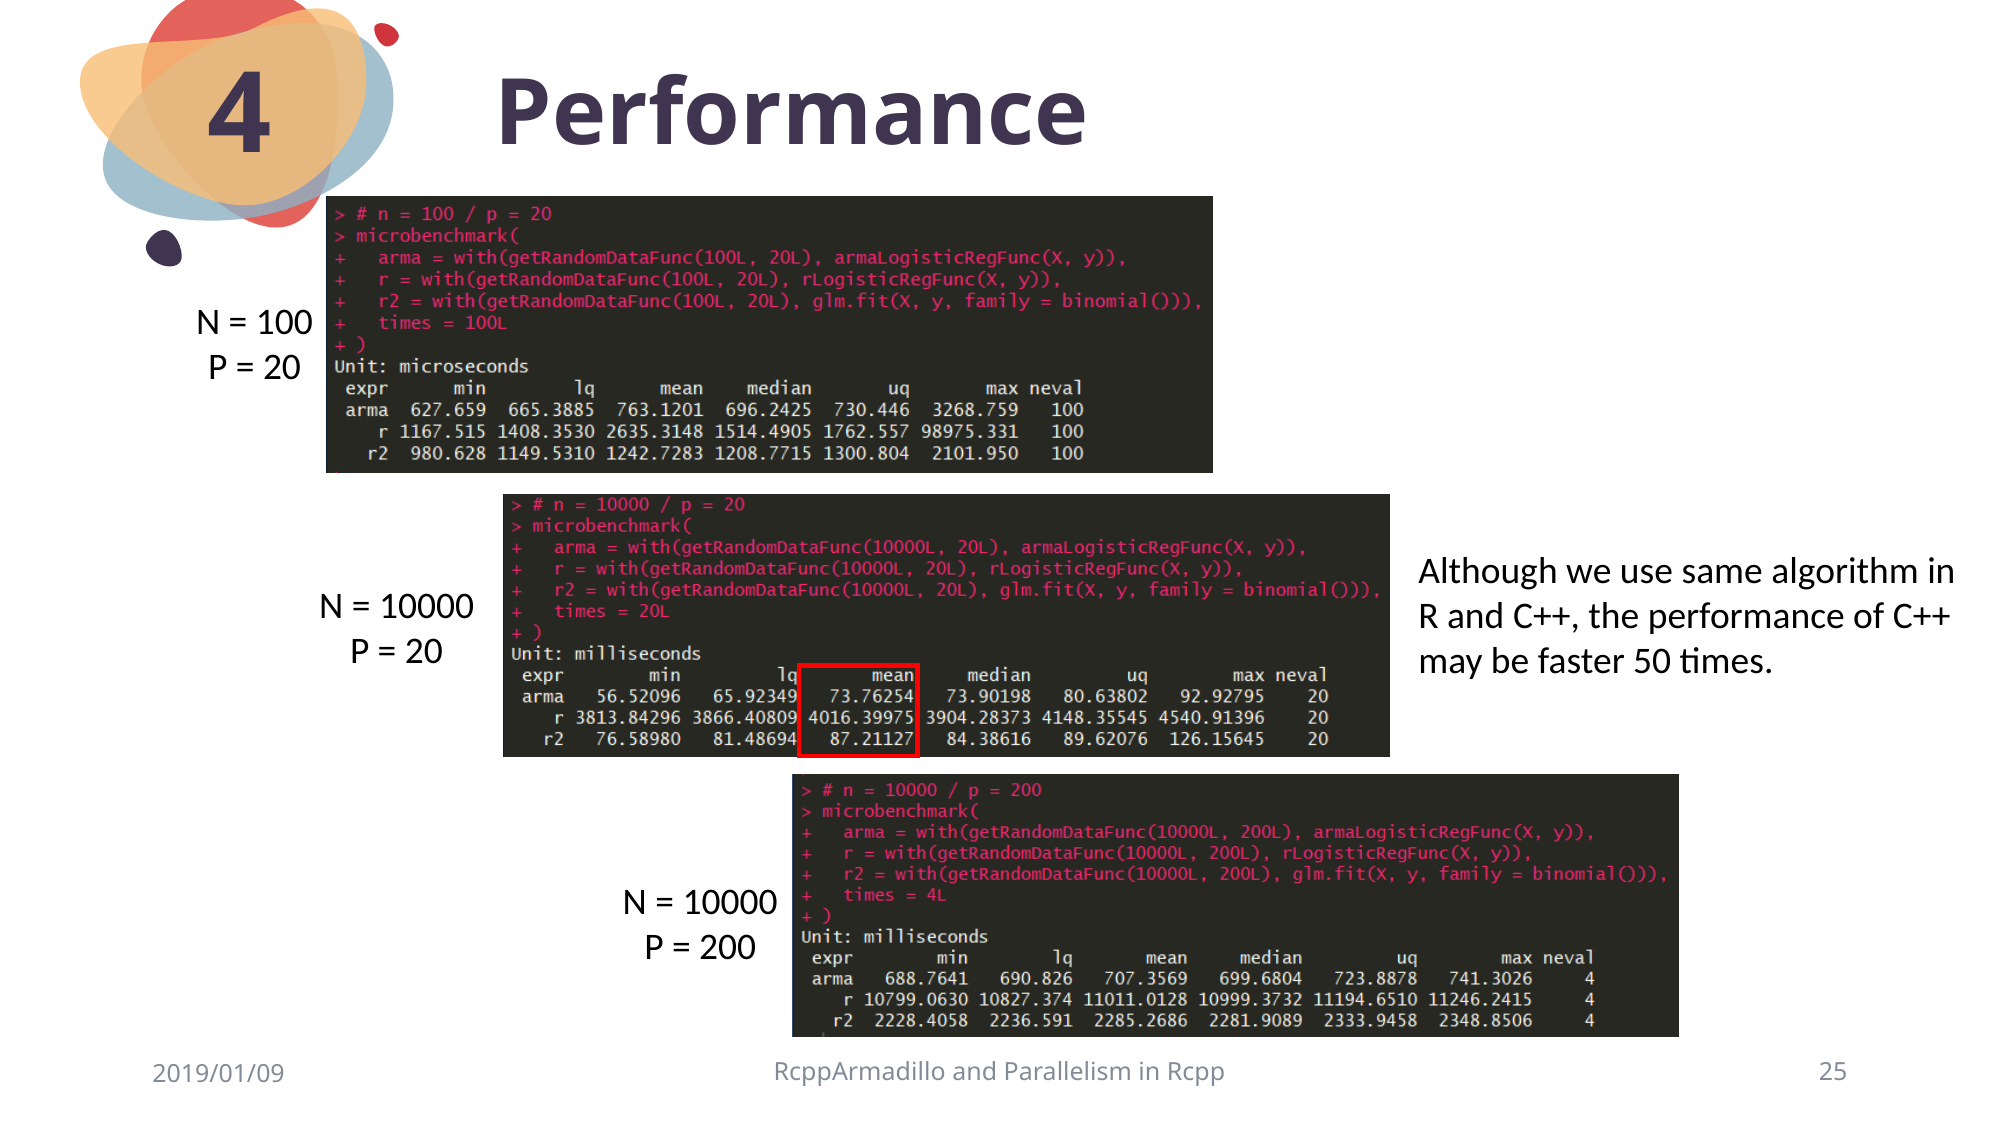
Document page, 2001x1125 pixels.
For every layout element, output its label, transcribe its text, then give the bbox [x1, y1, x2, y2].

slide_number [137, 1042, 588, 1103]
text_box N = 10000 P = 20 [304, 573, 489, 679]
text_box N = 10000 P = 200 [607, 869, 792, 975]
picture [792, 774, 1679, 1038]
text_box N = 100 P = 20 [181, 289, 326, 395]
picture [326, 196, 1213, 473]
text_box Although we use same algorithm in R and C++, the performance of C++ may be faster 50 times. [1403, 538, 1981, 689]
picture [503, 494, 1390, 757]
title Performance [479, 22, 1863, 209]
slide_number 25 [1412, 1042, 1863, 1103]
footer RcppArmadillo and Parallelism in Rcpp [662, 1042, 1338, 1103]
list 4 [144, 23, 335, 209]
